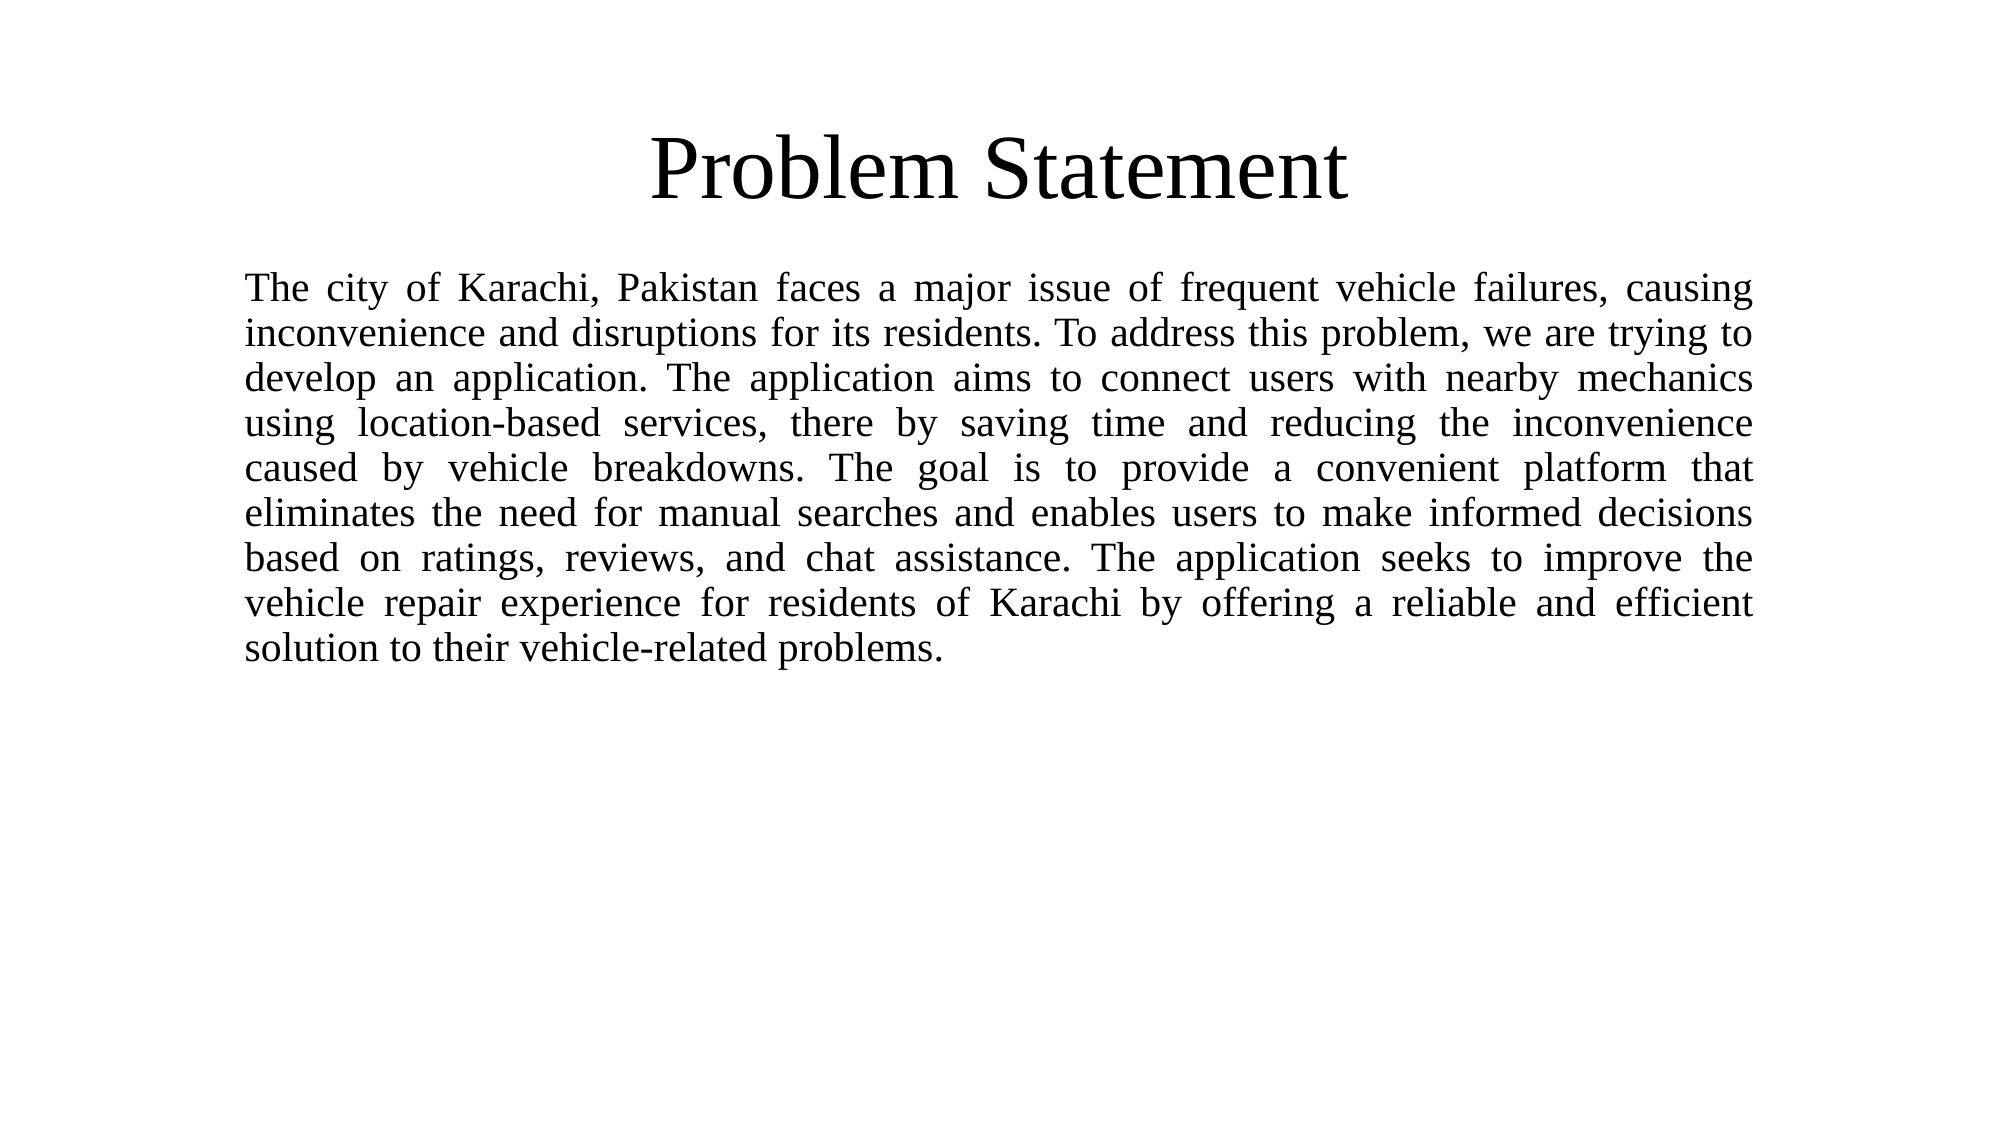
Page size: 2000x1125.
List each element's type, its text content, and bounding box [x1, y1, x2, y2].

list The city of Karachi, Pakistan faces a major issue of frequent vehicle failures, causing inconvenience and disruptions for its residents. To address this problem, we are trying to develop an application. The application aims to connect users with nearby mechanics using location-based services, there by saving time and reducing the inconvenience caused by vehicle breakdowns. The goal is to provide a convenient platform that eliminates the need for manual searches and enables users to make informed decisions based on ratings, reviews, and chat assistance. The application seeks to improve the vehicle repair experience for residents of Karachi by offering a reliable and efficient solution to their vehicle-related problems. [229, 258, 1770, 934]
title Problem Statement [137, 59, 1862, 278]
